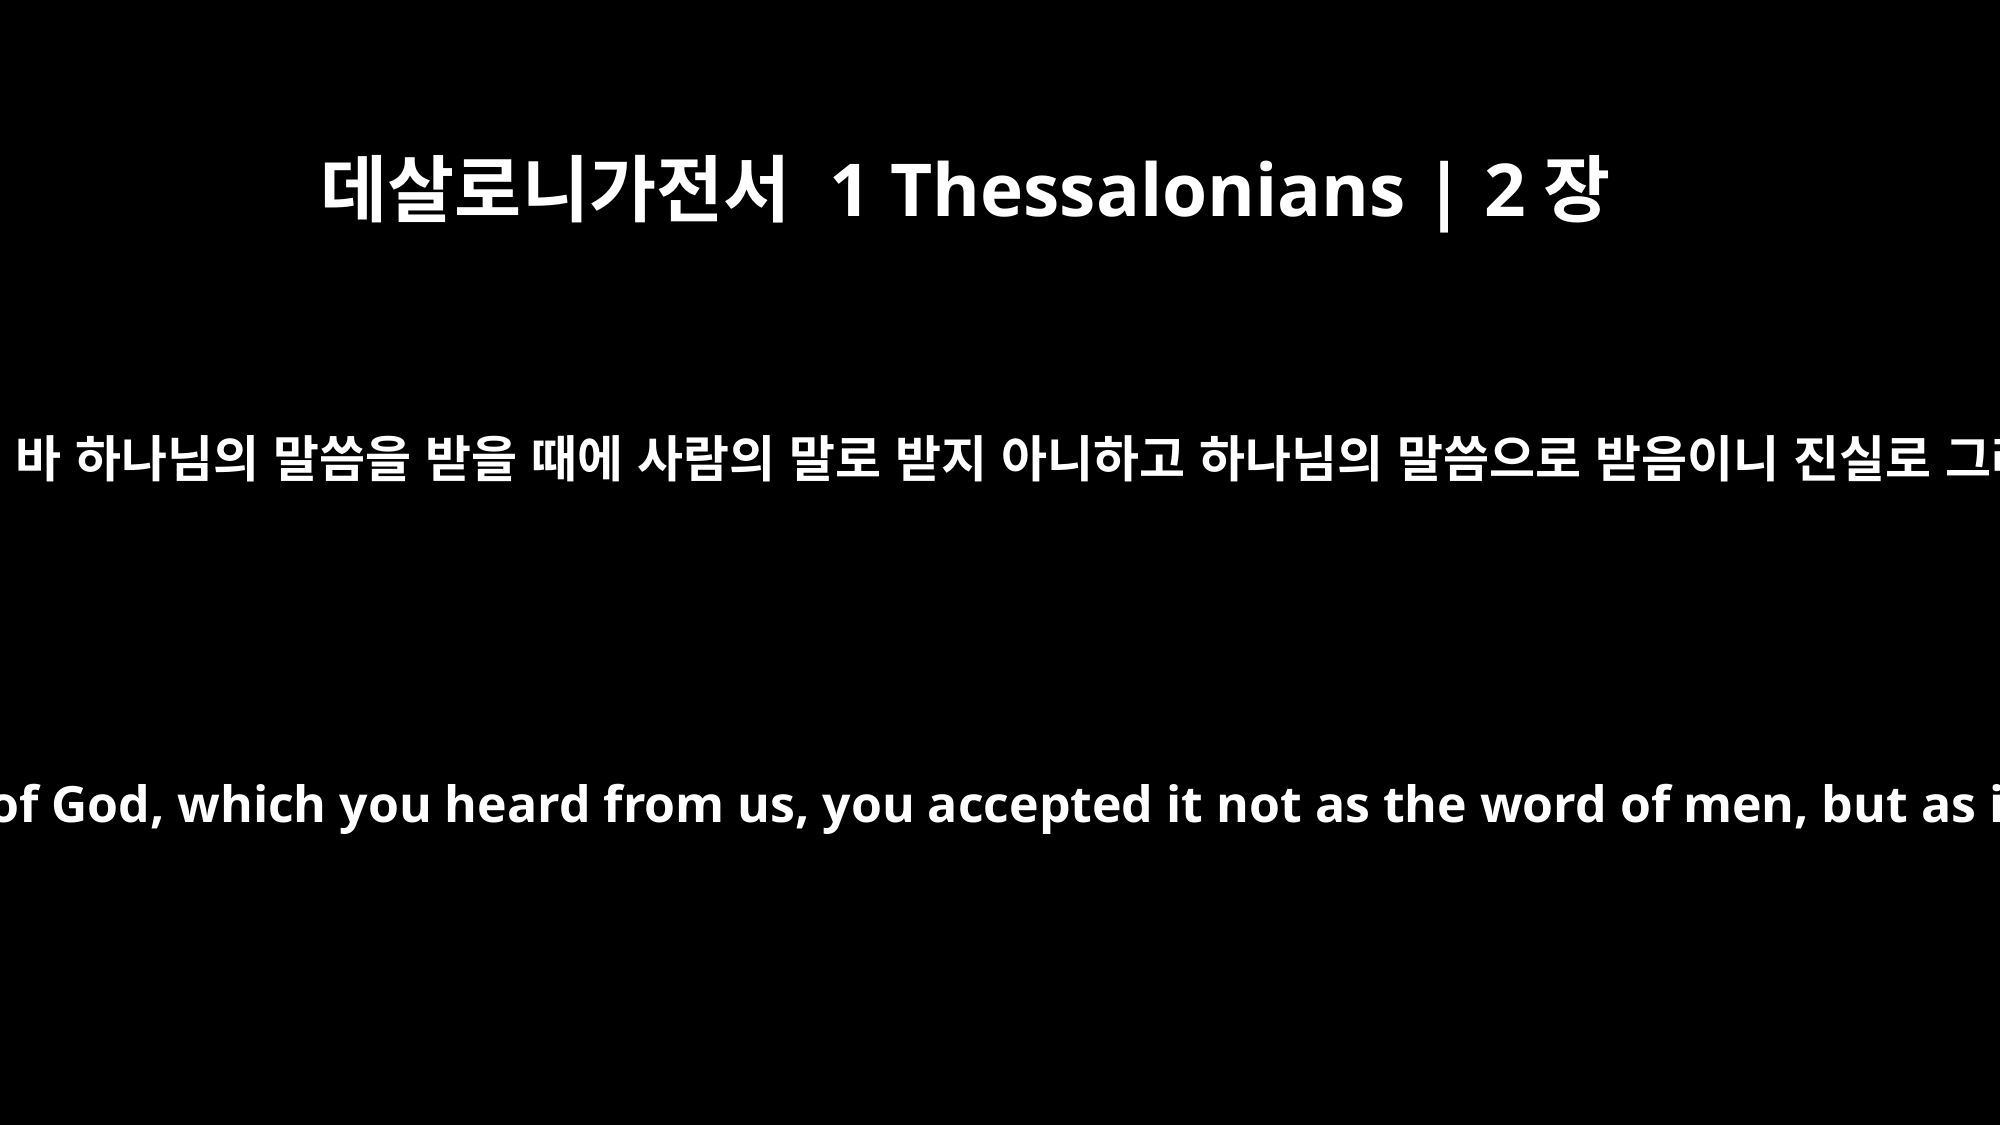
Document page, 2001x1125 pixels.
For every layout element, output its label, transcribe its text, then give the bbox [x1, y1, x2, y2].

text_box 데살로니가전서 1 Thessalonians | 2장 [305, 136, 1626, 239]
text_box 13 이러므로 우리가 하나님께 끊임없이 감사함은 너희가 우리에게 들은 바 하나님의 말씀을 받을 때에 사람의 말로 받지 아니하고 하나님의 말씀으로 받음이니 진실로 그러하도다 이 말씀이 또한 너희 믿는 자 가운데에서 역사하느니라 [0, 359, 2000, 495]
text_box And we also thank God continually because, when you received the word of God, which you heard from us, you accepted it not as the word of men, but as it actually is, the word of God, which is at work in you who believe. [0, 764, 2000, 840]
